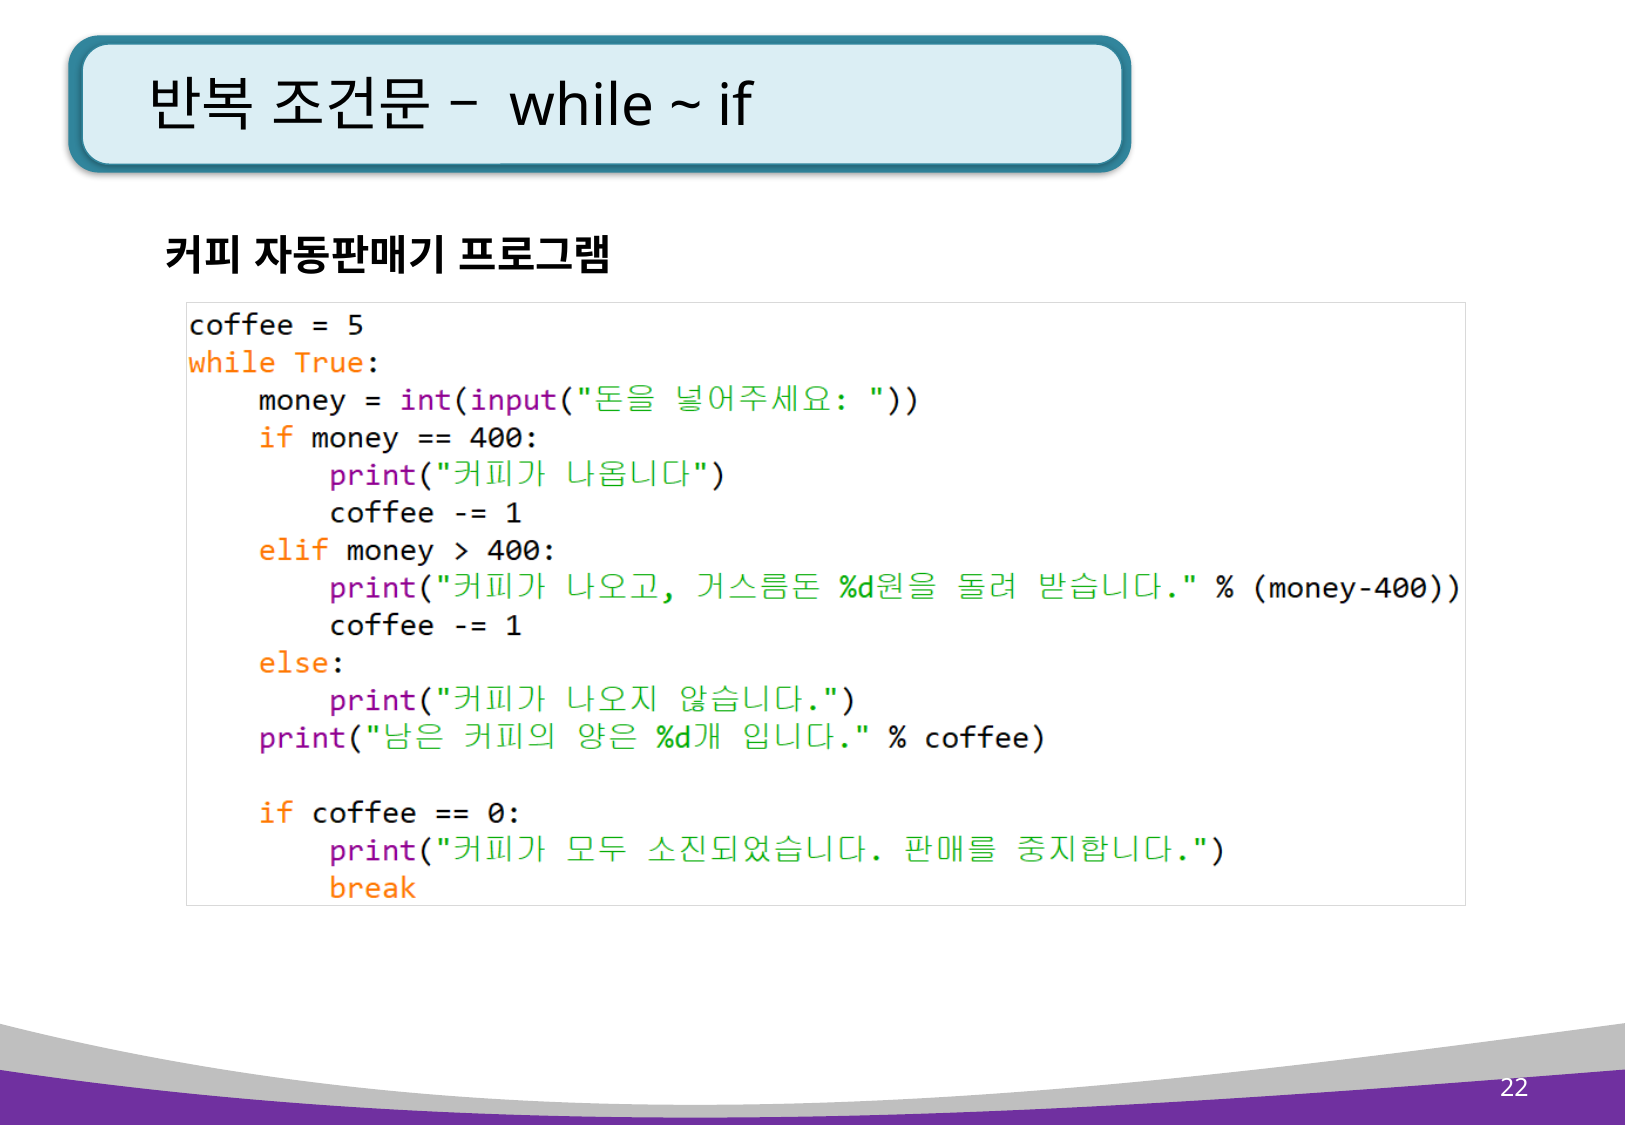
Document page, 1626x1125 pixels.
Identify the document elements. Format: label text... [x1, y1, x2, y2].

slide_number 22 [1452, 1058, 1544, 1119]
title 반복 조건문 – while ~ if [103, 32, 1121, 173]
text_box 커피 자동판매기 프로그램 [150, 196, 1453, 286]
picture [186, 302, 1466, 906]
